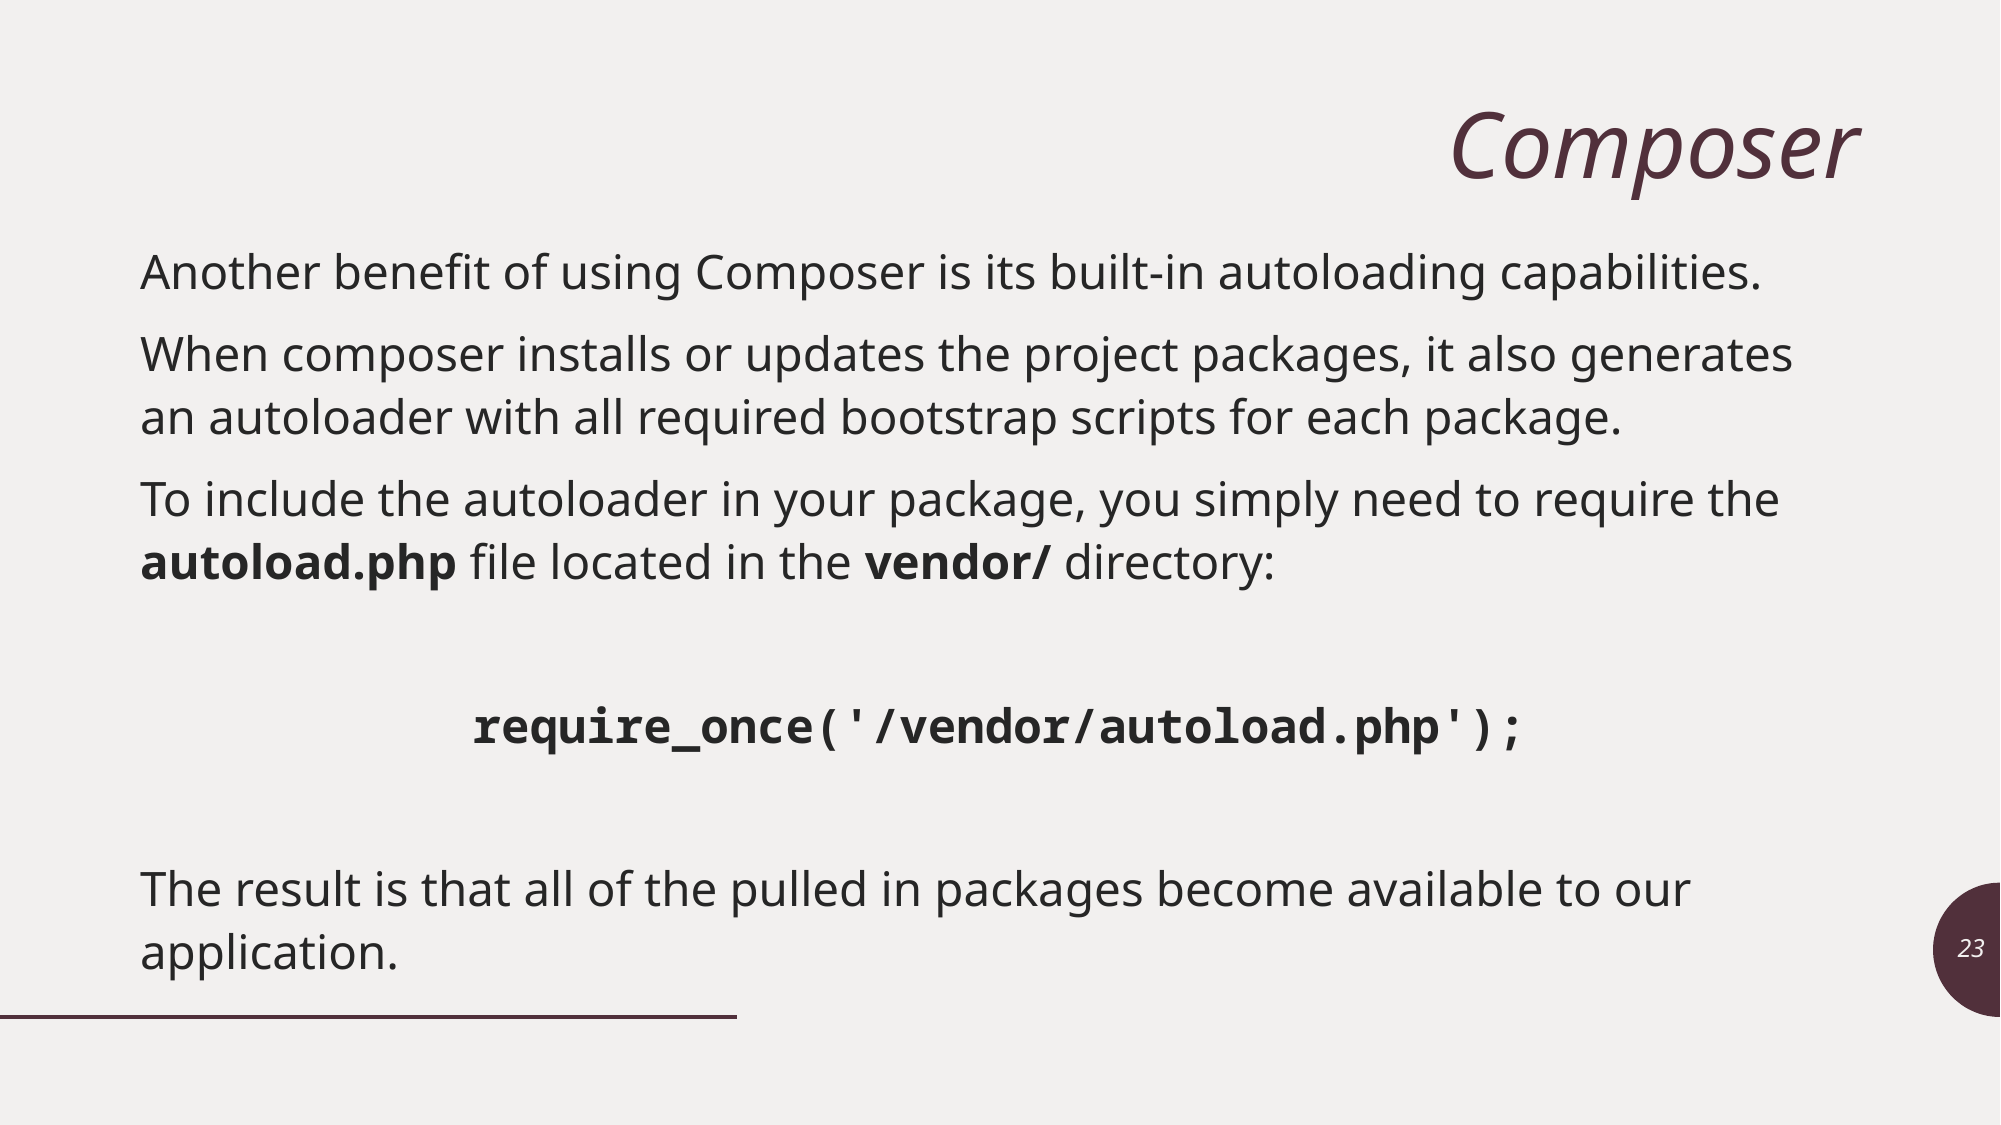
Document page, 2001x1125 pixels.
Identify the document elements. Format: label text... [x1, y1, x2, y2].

title Composer [125, 91, 1875, 207]
slide_number 23 [1933, 919, 2000, 980]
list Another benefit of using Composer is its built-in autoloading capabilities. When composer installs or updates the project packages, it also generates an autoloader with all required bootstrap scripts for each package. To include the autoloader in your package, you simply need to require the autoload.php file located in the vendor/ directory: require_once('/vendor/autoload.php'); The result is that all of the pulled in packages become available to our application. [125, 227, 1875, 999]
